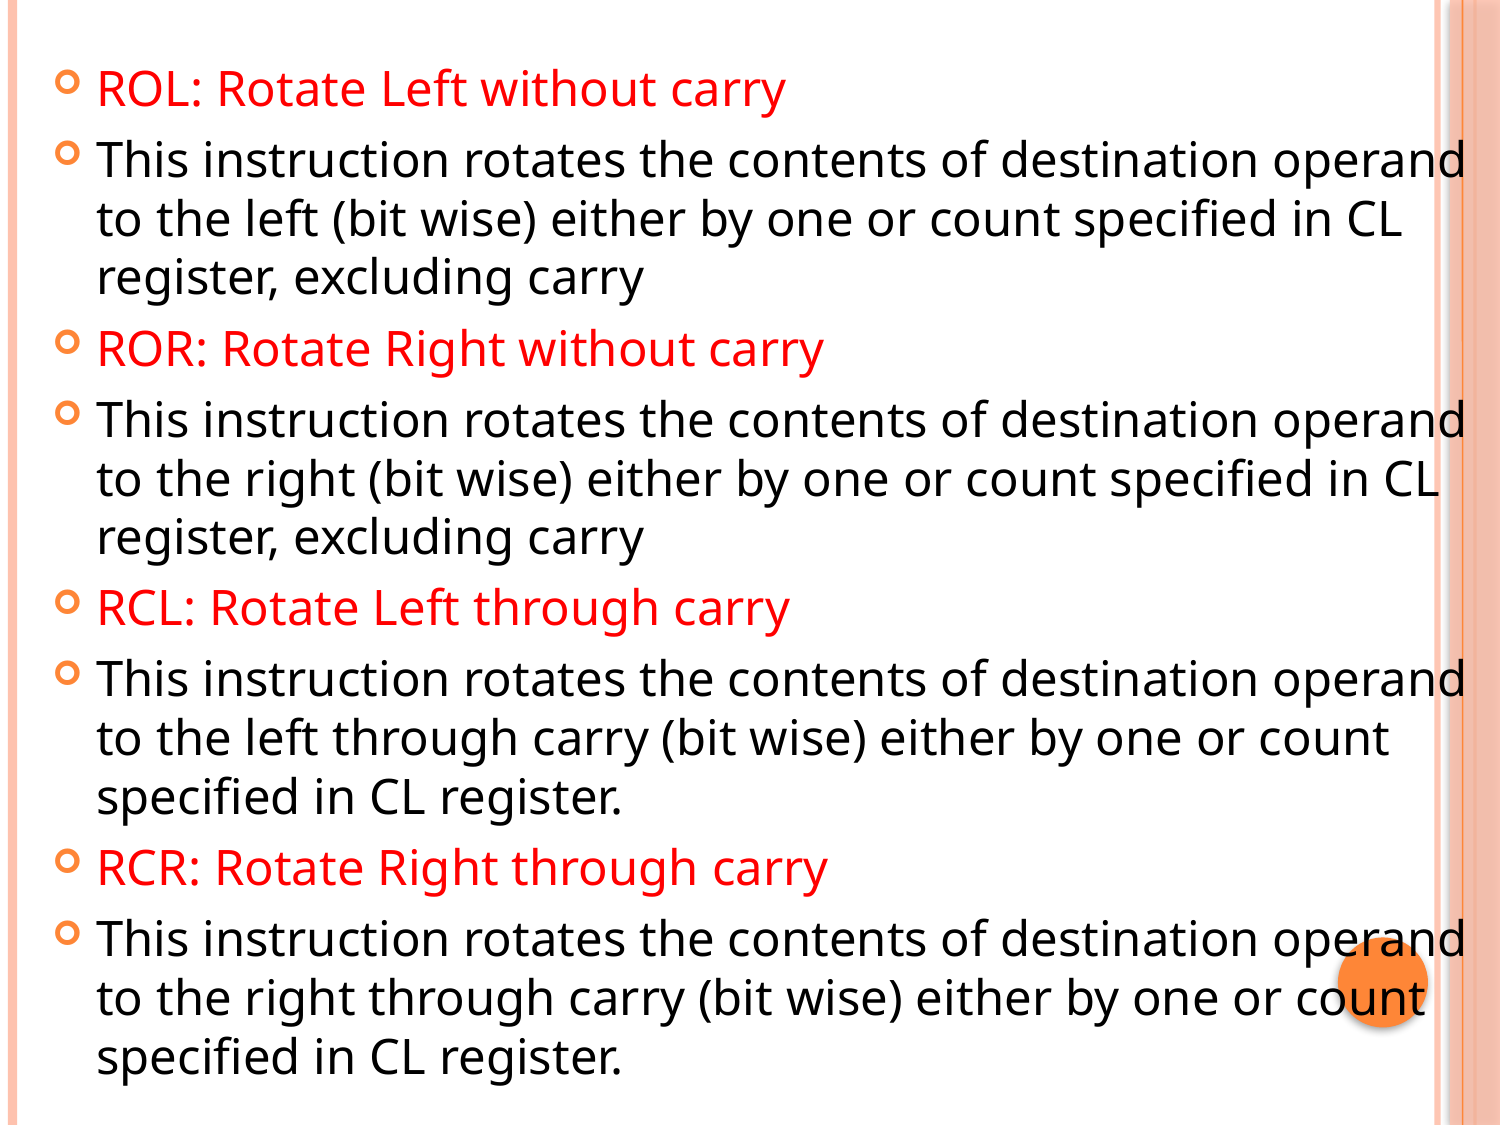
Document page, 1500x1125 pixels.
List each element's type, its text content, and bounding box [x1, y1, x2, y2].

list ROL: Rotate Left without carry This instruction rotates the contents of destination operand to the left (bit wise) either by one or count specified in CL register, excluding carry ROR: Rotate Right without carry This instruction rotates the contents of destination operand to the right (bit wise) either by one or count specified in CL register, excluding carry RCL: Rotate Left through carry This instruction rotates the contents of destination operand to the left through carry (bit wise) either by one or count specified in CL register. RCR: Rotate Right through carry This instruction rotates the contents of destination operand to the right through carry (bit wise) either by one or count specified in CL register. [37, 50, 1500, 1100]
